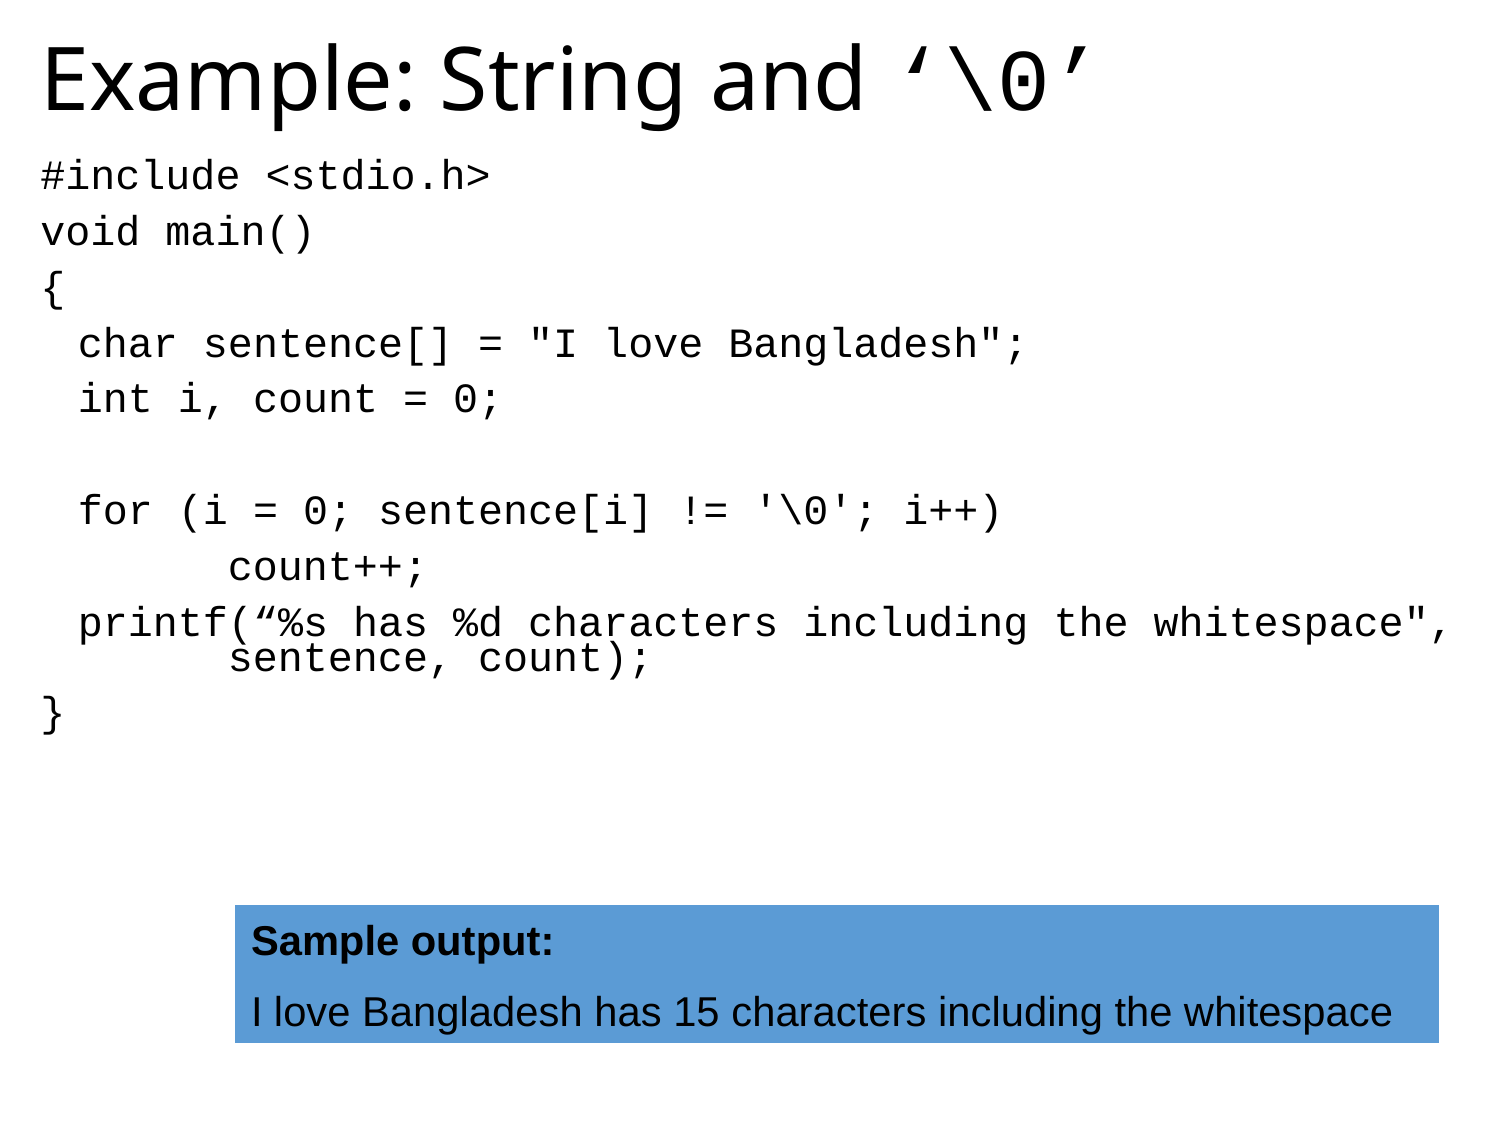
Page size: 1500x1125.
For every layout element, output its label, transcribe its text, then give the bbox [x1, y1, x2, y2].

title Example: String and ‘\0’ [25, 26, 1469, 138]
text_box Sample output: I love Bangladesh has 15 characters including the whitespace [236, 906, 1438, 1042]
list #include <stdio.h> void main() { char sentence[] = "I love Bangladesh"; int i, count = 0; for (i = 0; sentence[i] != '\0'; i++) count++; printf(“%s has %d characters including the whitespace", sentence, count); } [25, 154, 1469, 1014]
